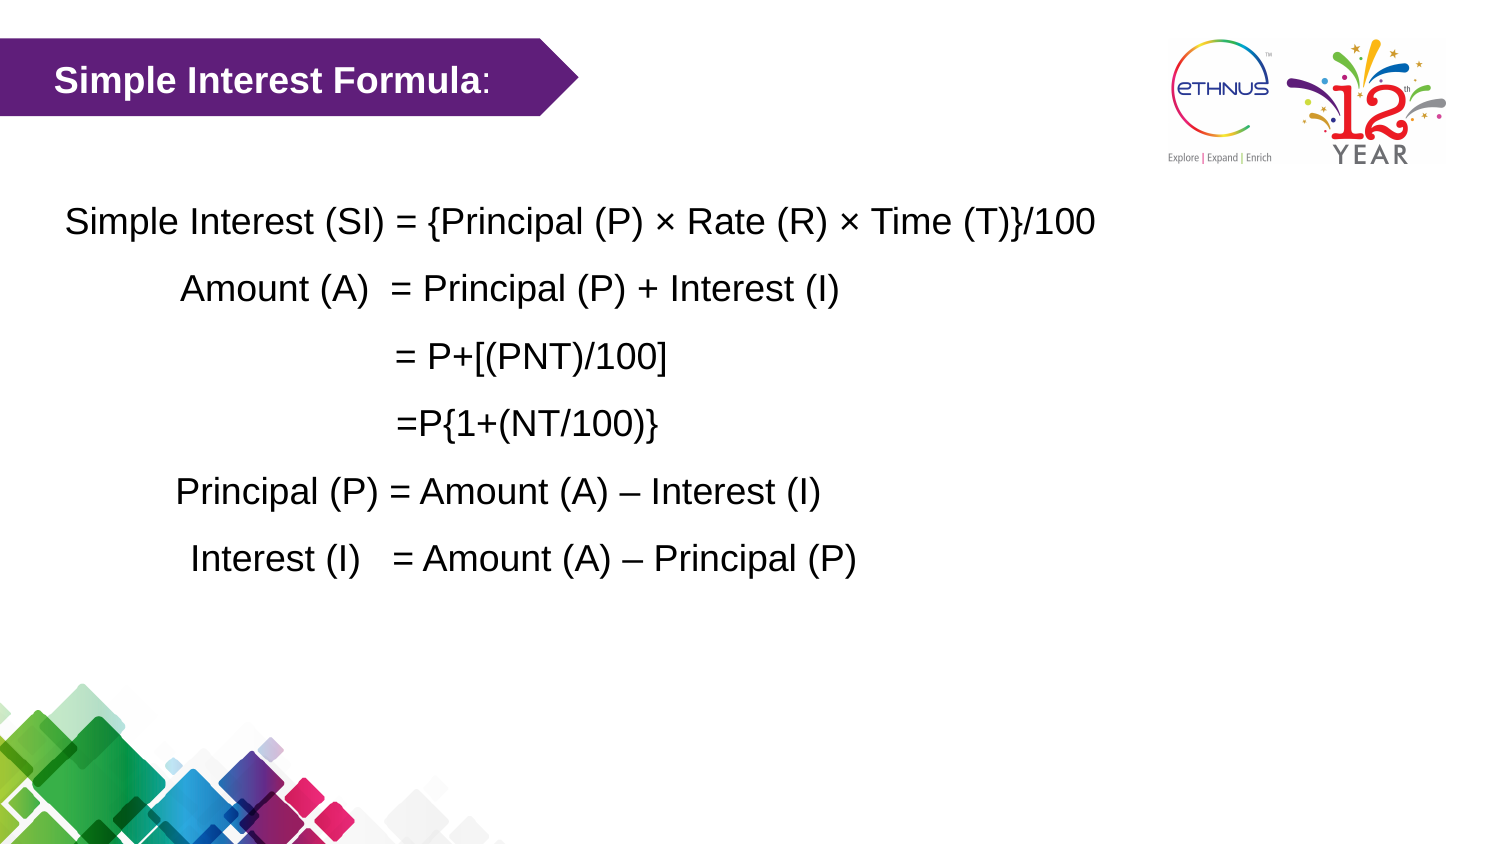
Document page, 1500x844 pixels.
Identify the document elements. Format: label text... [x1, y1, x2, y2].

text_box Simple Interest (SI) = {Principal (P) × Rate (R) × Time (T)}/100 Amount (A) = Principal (P) + Interest (I) = P+[(PNT)/100] =P{1+(NT/100)} Principal (P) = Amount (A) – Interest (I) Interest (I) = Amount (A) – Principal (P) [6, 166, 1113, 677]
picture [0, 668, 732, 844]
text_box Simple Interest Formula: : [53, 62, 676, 141]
picture [1167, 38, 1447, 165]
text_box [0, 38, 564, 117]
